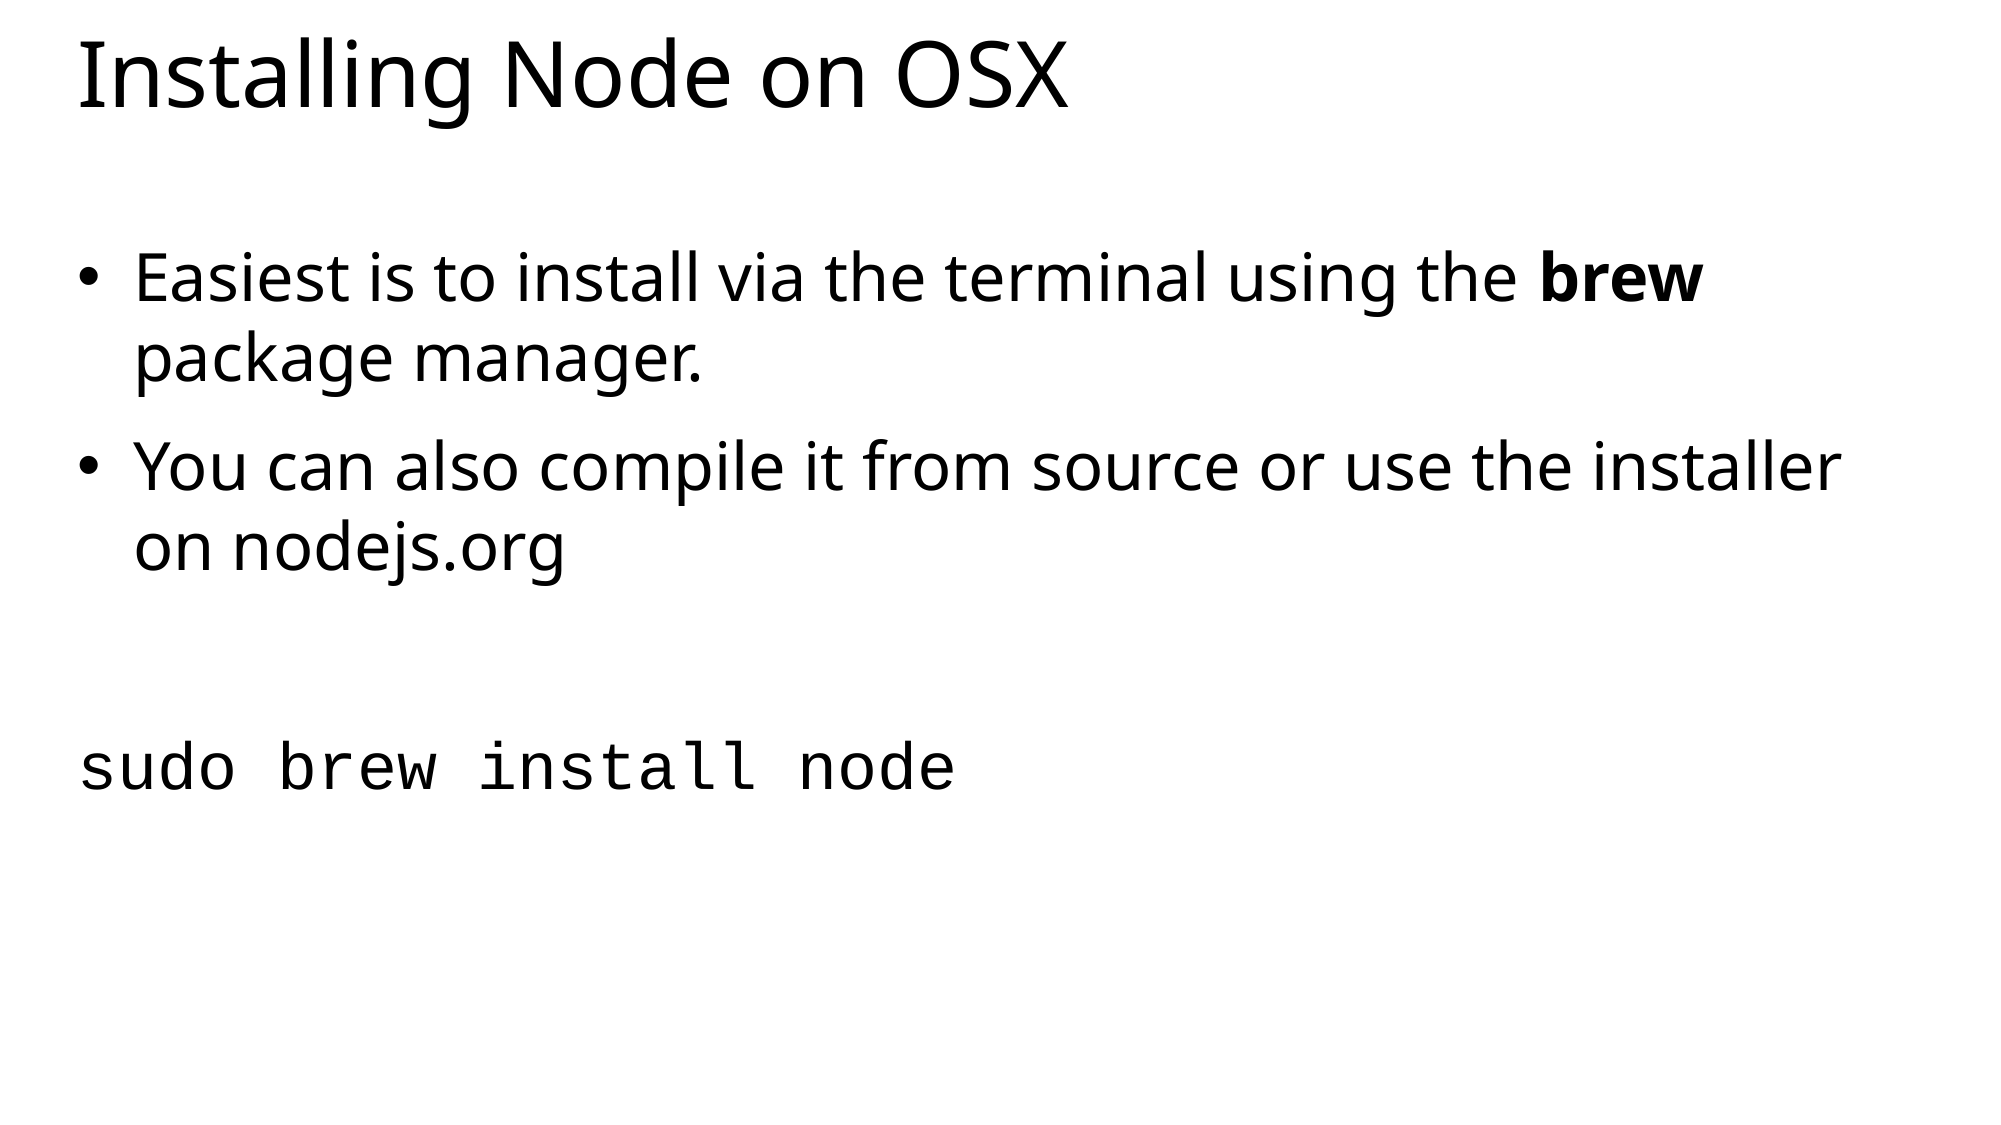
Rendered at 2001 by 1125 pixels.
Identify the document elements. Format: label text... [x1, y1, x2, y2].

title Installing Node on OSX [62, 29, 1953, 205]
list Easiest is to install via the terminal using the brew package manager. You can also compile it from source or use the installer on nodejs.org sudo brew install node [62, 227, 1953, 1096]
